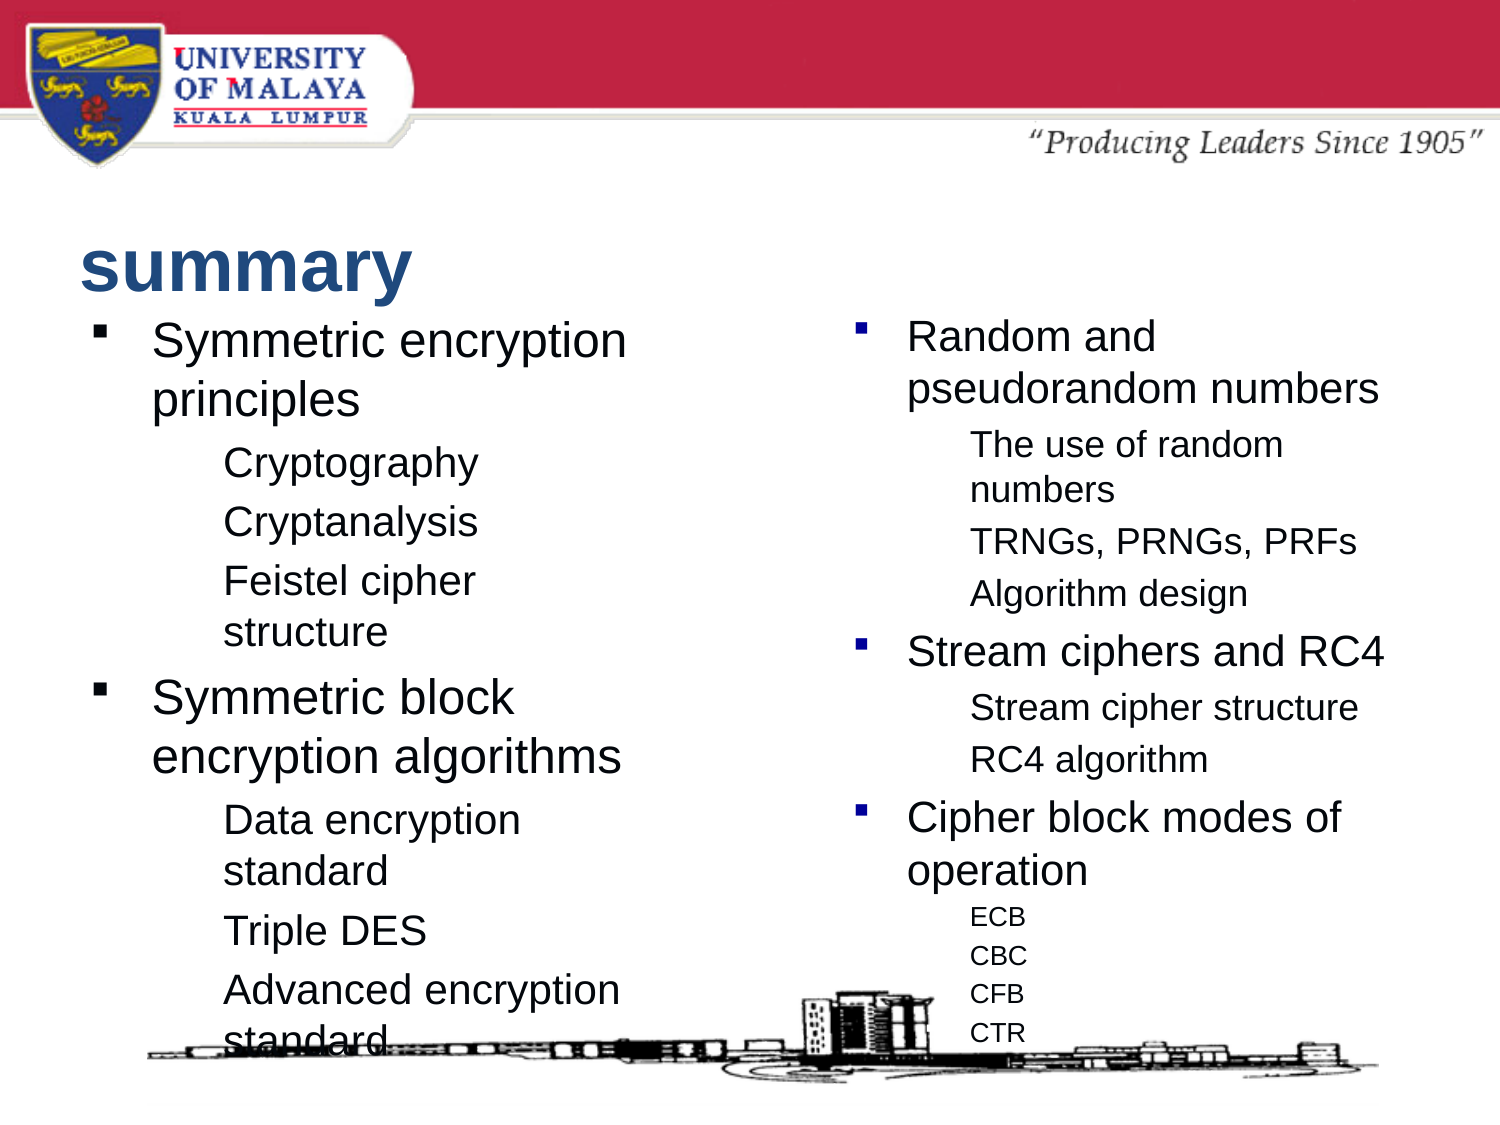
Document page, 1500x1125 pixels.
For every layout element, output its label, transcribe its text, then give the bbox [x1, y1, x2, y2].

list Random and pseudorandom numbers The use of random numbers TRNGs, PRNGs, PRFs Algorithm design Stream ciphers and RC4 Stream cipher structure RC4 algorithm Cipher block modes of operation ECB CBC CFB CTR [837, 299, 1423, 1076]
list Symmetric encryption principles Cryptography Cryptanalysis Feistel cipher structure Symmetric block encryption algorithms Data encryption standard Triple DES Advanced encryption standard [74, 299, 661, 1076]
title summary [64, 150, 1448, 315]
picture [0, 0, 1500, 169]
picture [147, 989, 1379, 1106]
